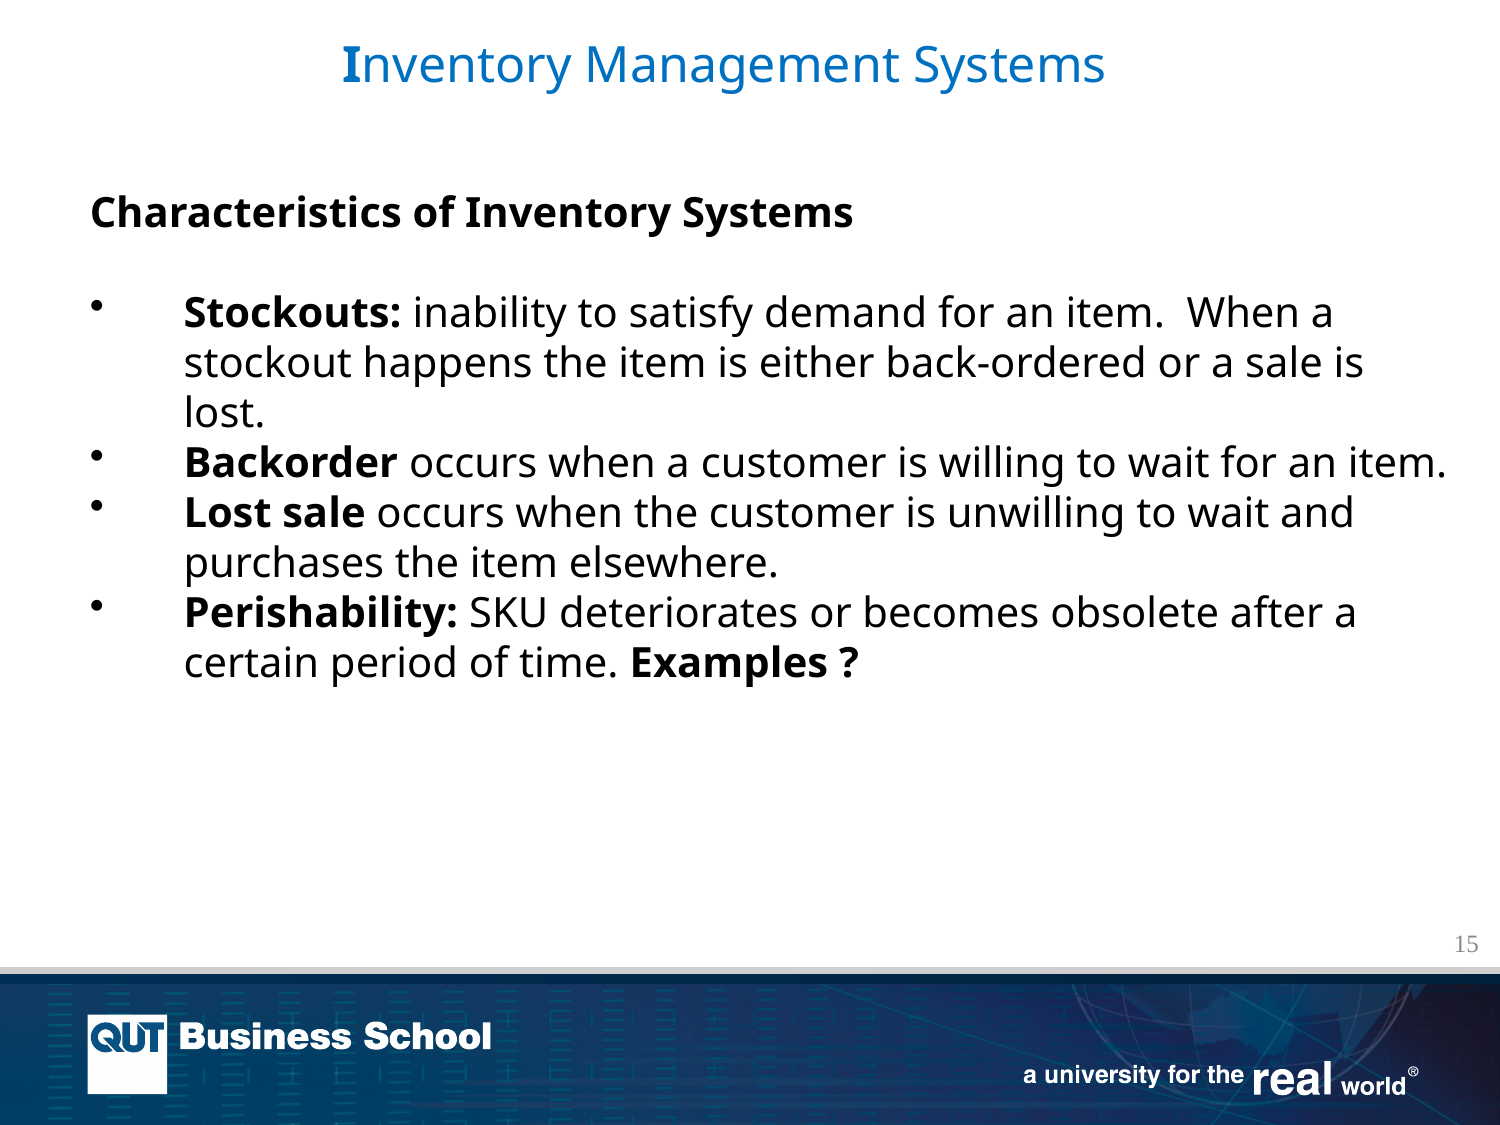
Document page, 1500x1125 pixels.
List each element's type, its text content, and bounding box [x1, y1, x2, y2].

text_box Inventory Management Systems [0, 24, 1463, 100]
text_box 15 [1143, 912, 1494, 973]
picture [0, 984, 1500, 1125]
text_box Characteristics of Inventory Systems Stockouts: inability to satisfy demand for an item. When a stockout happens the item is either back-ordered or a sale is lost. Backorder occurs when a customer is willing to wait for an item. Lost sale occurs when the customer is unwilling to wait and purchases the item elsewhere. Perishability: SKU deteriorates or becomes obsolete after a certain period of time. Examples ? [75, 178, 1463, 774]
